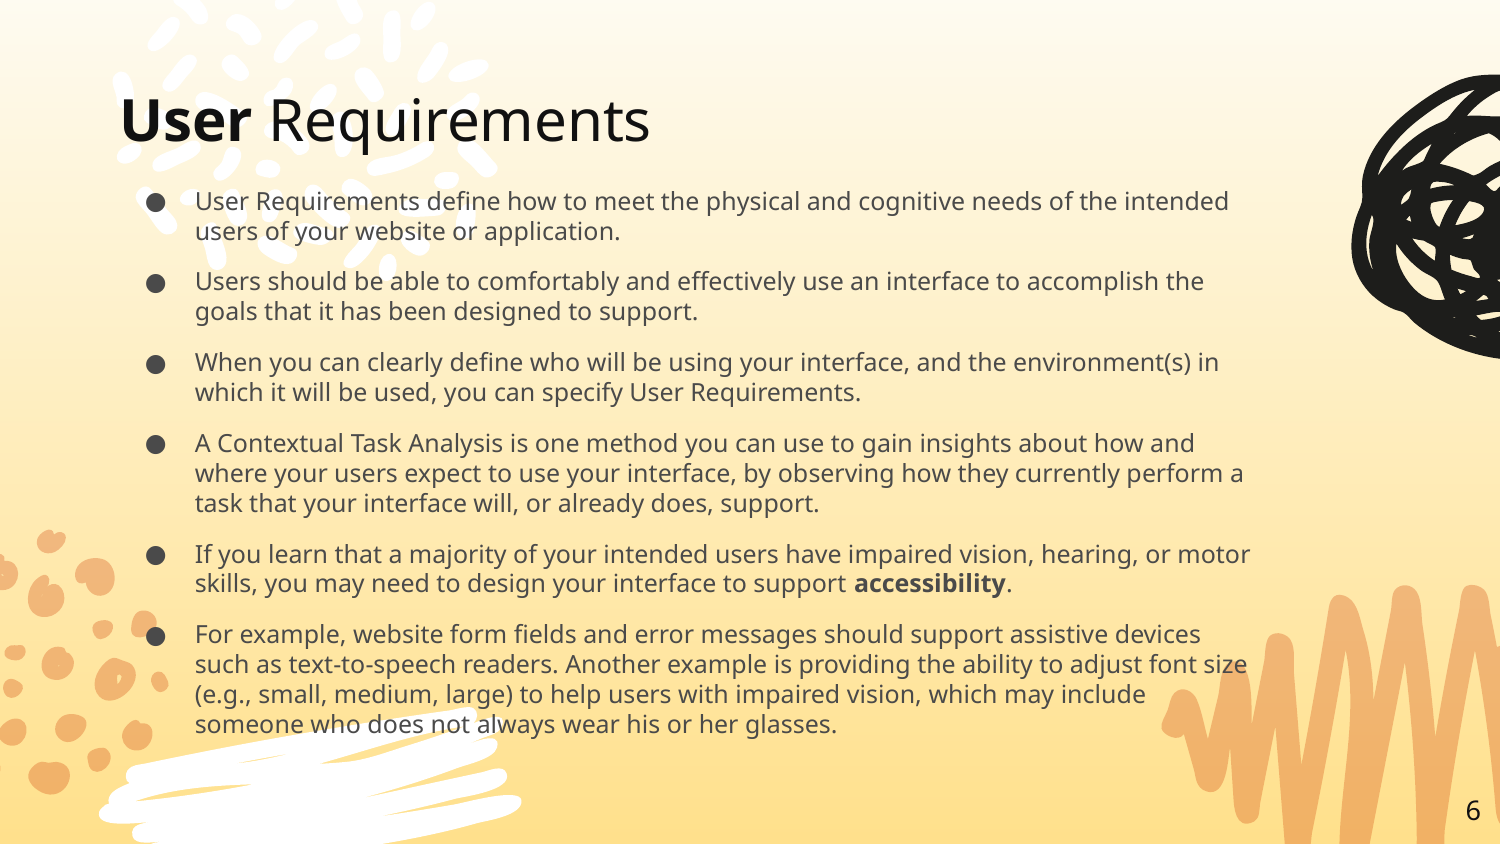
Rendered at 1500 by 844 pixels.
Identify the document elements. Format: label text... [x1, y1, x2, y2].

slide_number 6 [1391, 779, 1482, 844]
text_box User Requirements define how to meet the physical and cognitive needs of the intended users of your website or application. Users should be able to comfortably and effectively use an interface to accomplish the goals that it has been designed to support. When you can clearly define who will be using your interface, and the environment(s) in which it will be used, you can specify User Requirements. A Contextual Task Analysis is one method you can use to gain insights about how and where your users expect to use your interface, by observing how they currently perform a task that your interface will, or already does, support. If you learn that a majority of your intended users have impaired vision, hearing, or motor skills, you may need to design your interface to support accessibility. For example, website form fields and error messages should support assistive devices such as text-to-speech readers. Another example is providing the ability to adjust font size (e.g., small, medium, large) to help users with impaired vision, which may include someone who does not always wear his or her glasses. [104, 177, 1271, 774]
title User Requirements [119, 51, 1221, 154]
